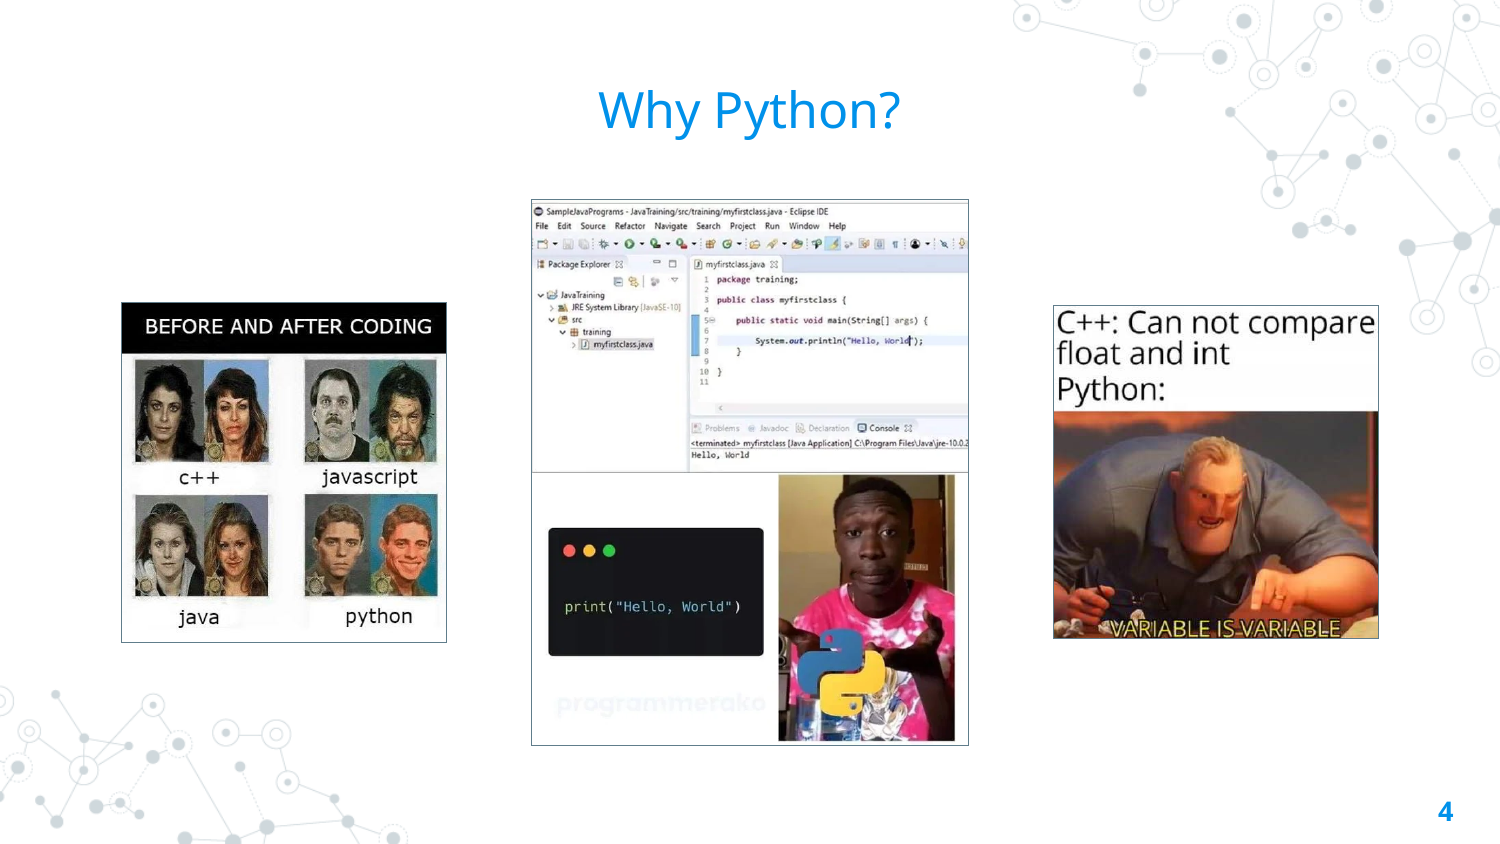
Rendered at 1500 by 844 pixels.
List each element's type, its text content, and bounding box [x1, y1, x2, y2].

title Why Python? [128, 50, 1372, 166]
picture [0, 0, 1500, 844]
slide_number 4 [1378, 779, 1469, 844]
